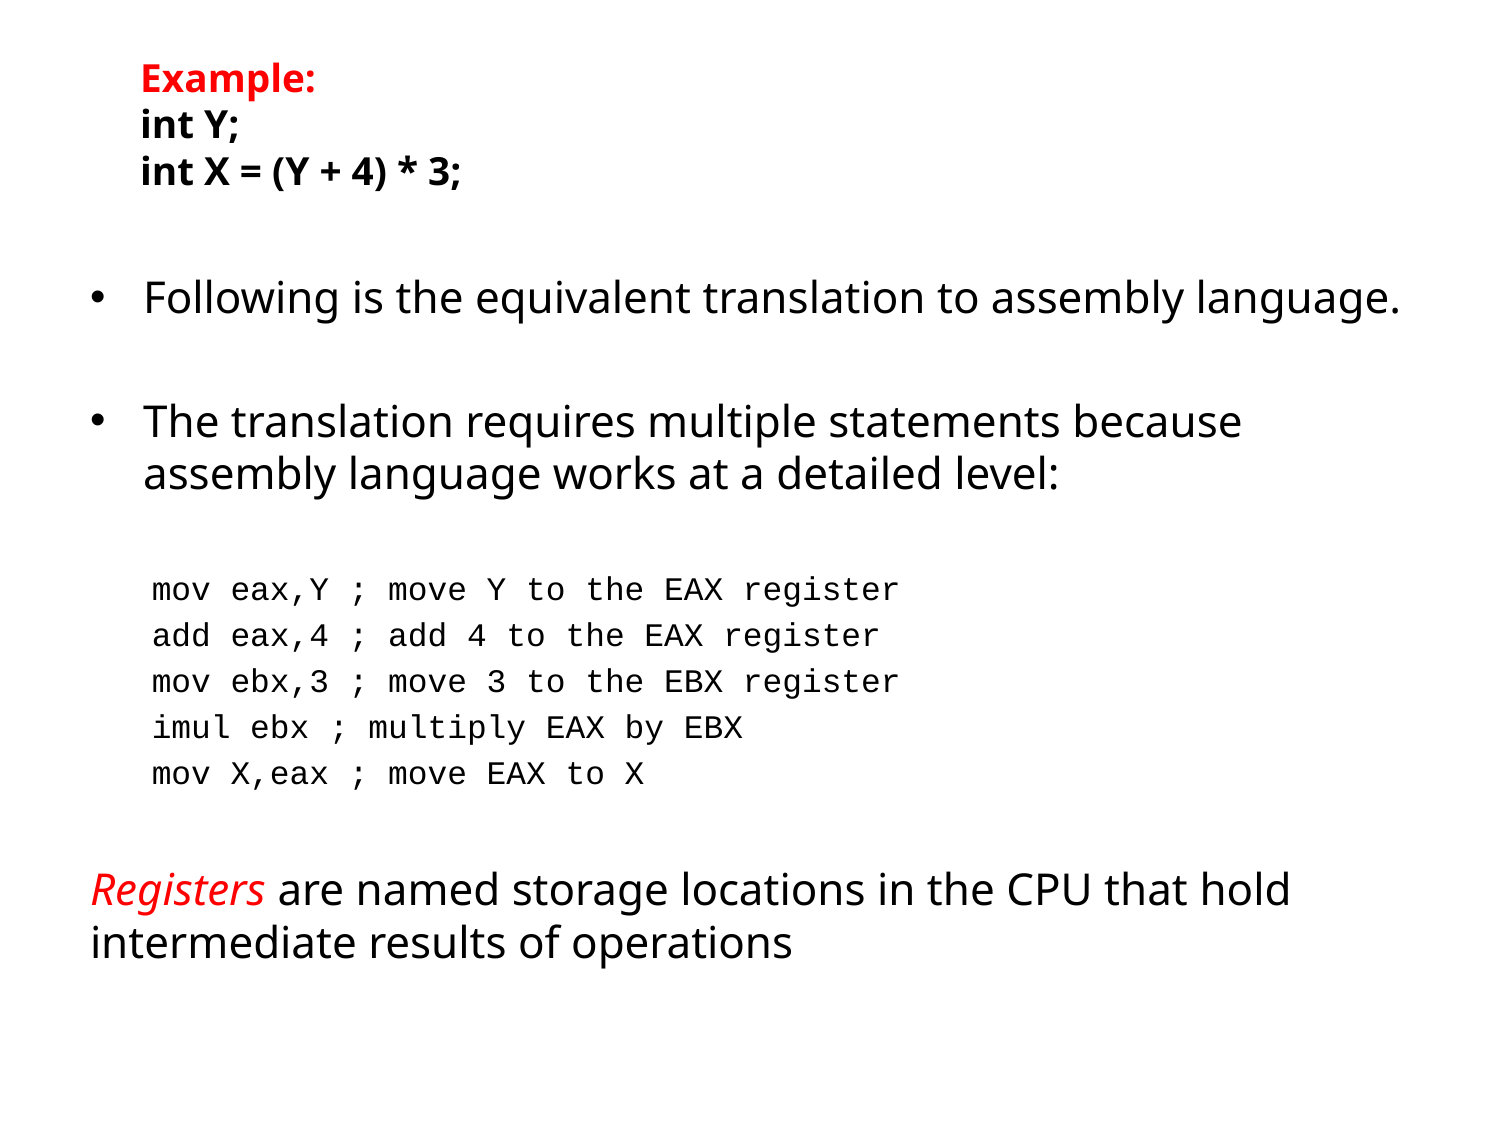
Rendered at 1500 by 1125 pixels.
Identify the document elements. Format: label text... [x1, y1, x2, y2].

list Following is the equivalent translation to assembly language. The translation requires multiple statements because assembly language works at a detailed level: mov eax,Y ; move Y to the EAX register add eax,4 ; add 4 to the EAX register mov ebx,3 ; move 3 to the EBX register imul ebx ; multiply EAX by EBX mov X,eax ; move EAX to X Registers are named storage locations in the CPU that hold intermediate results of operations [75, 262, 1425, 1005]
title Example: int Y; int X = (Y + 4) * 3; [75, 45, 1425, 233]
